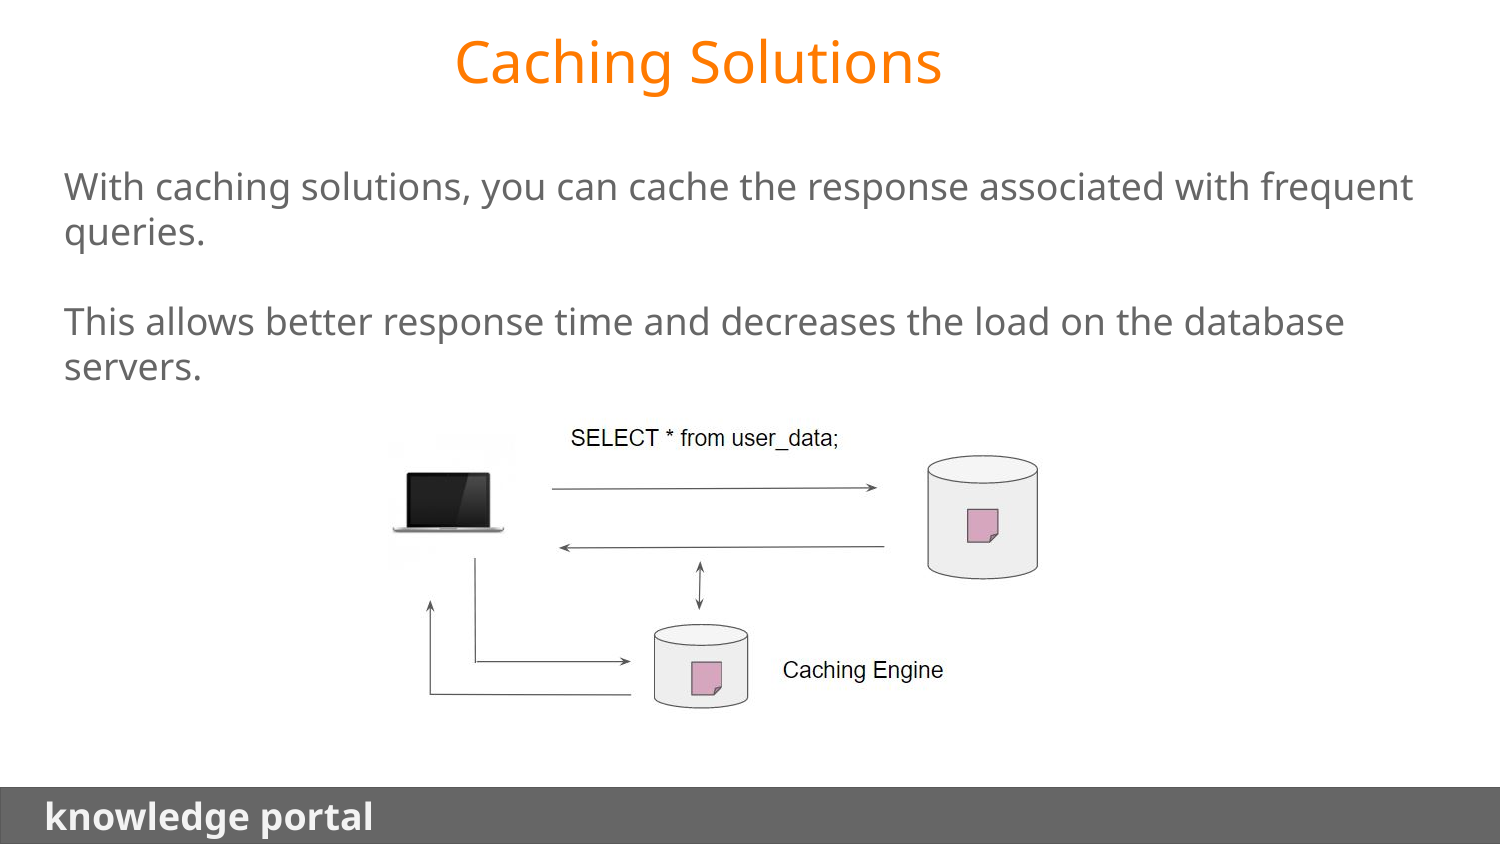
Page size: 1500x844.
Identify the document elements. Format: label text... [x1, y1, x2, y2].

subtitle Caching Solutions [0, 10, 1413, 141]
text_box With caching solutions, you can cache the response associated with frequent queries. This allows better response time and decreases the load on the database servers. [48, 102, 1433, 281]
picture [388, 386, 1056, 721]
text_box knowledge portal [0, 787, 1500, 844]
